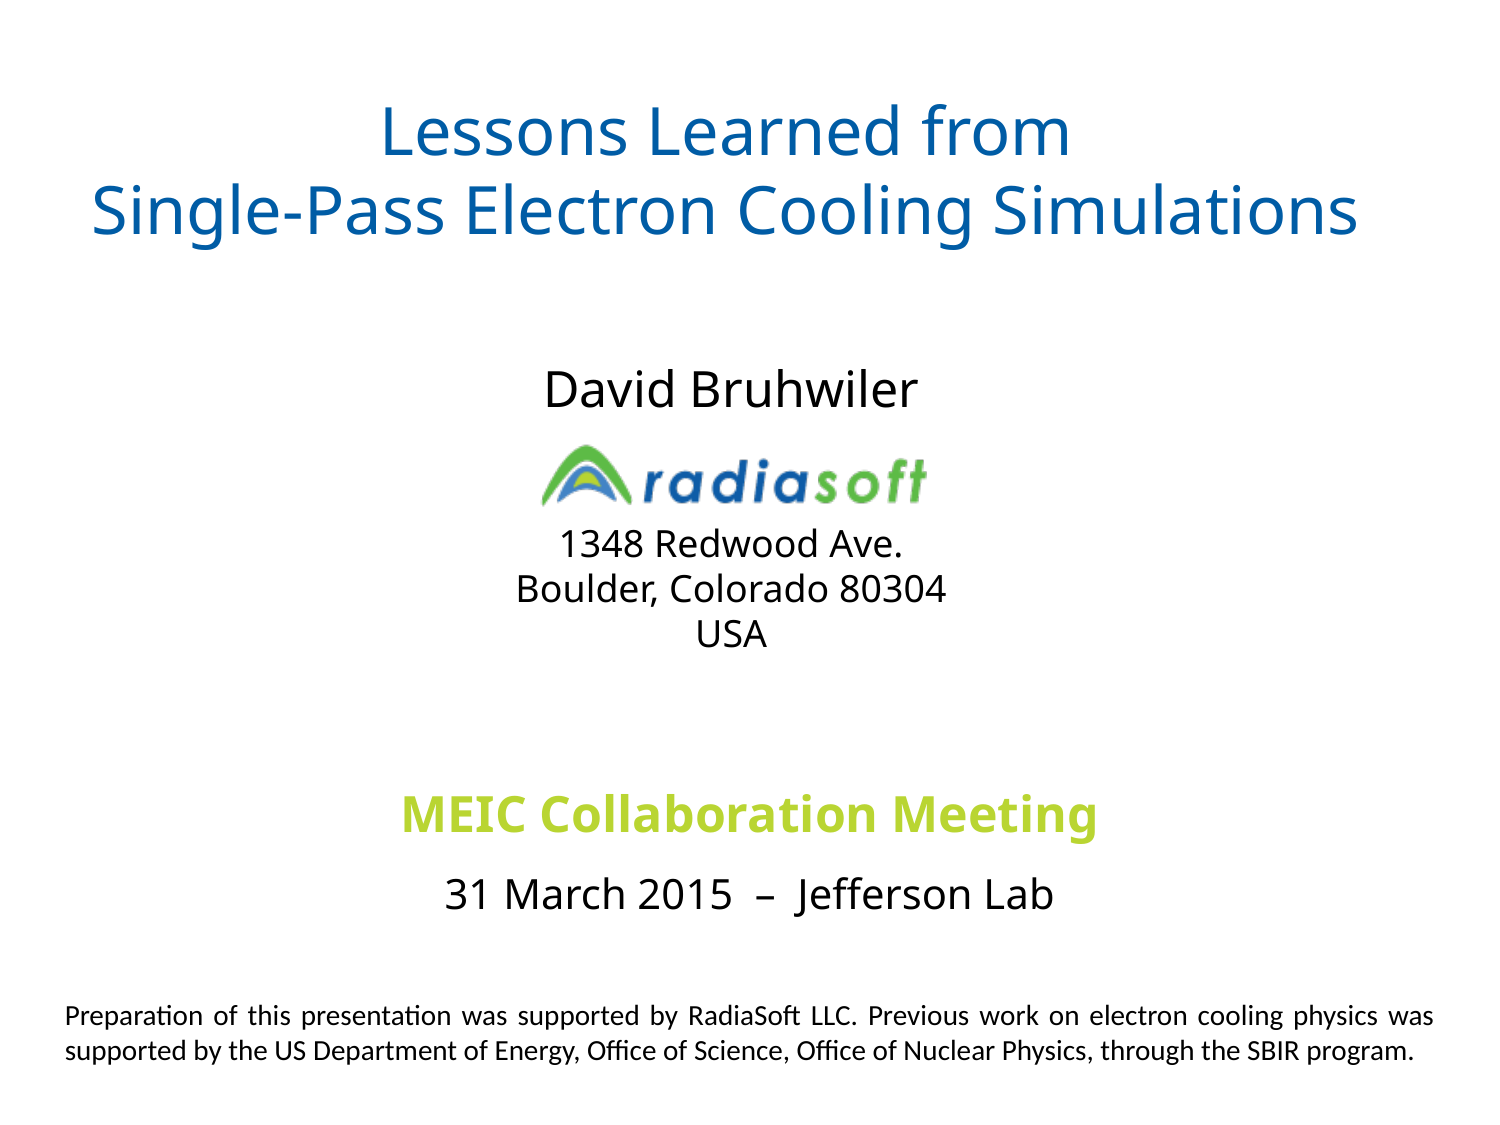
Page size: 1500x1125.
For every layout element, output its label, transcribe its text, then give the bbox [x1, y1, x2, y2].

text_box 1348 Redwood Ave. Boulder, Colorado 80304 USA [99, 512, 1363, 662]
text_box David Bruhwiler [99, 349, 1363, 425]
text_box MEIC Collaboration Meeting 31 March 2015 – Jefferson Lab [0, 757, 1500, 944]
text_box Preparation of this presentation was supported by RadiaSoft LLC. Previous work on electron cooling physics was supported by the US Department of Energy, Office of Science, Office of Nuclear Physics, through the SBIR program. [50, 989, 1450, 1074]
picture [528, 437, 951, 520]
title Lessons Learned from Single-Pass Electron Cooling Simulations [24, 31, 1429, 305]
